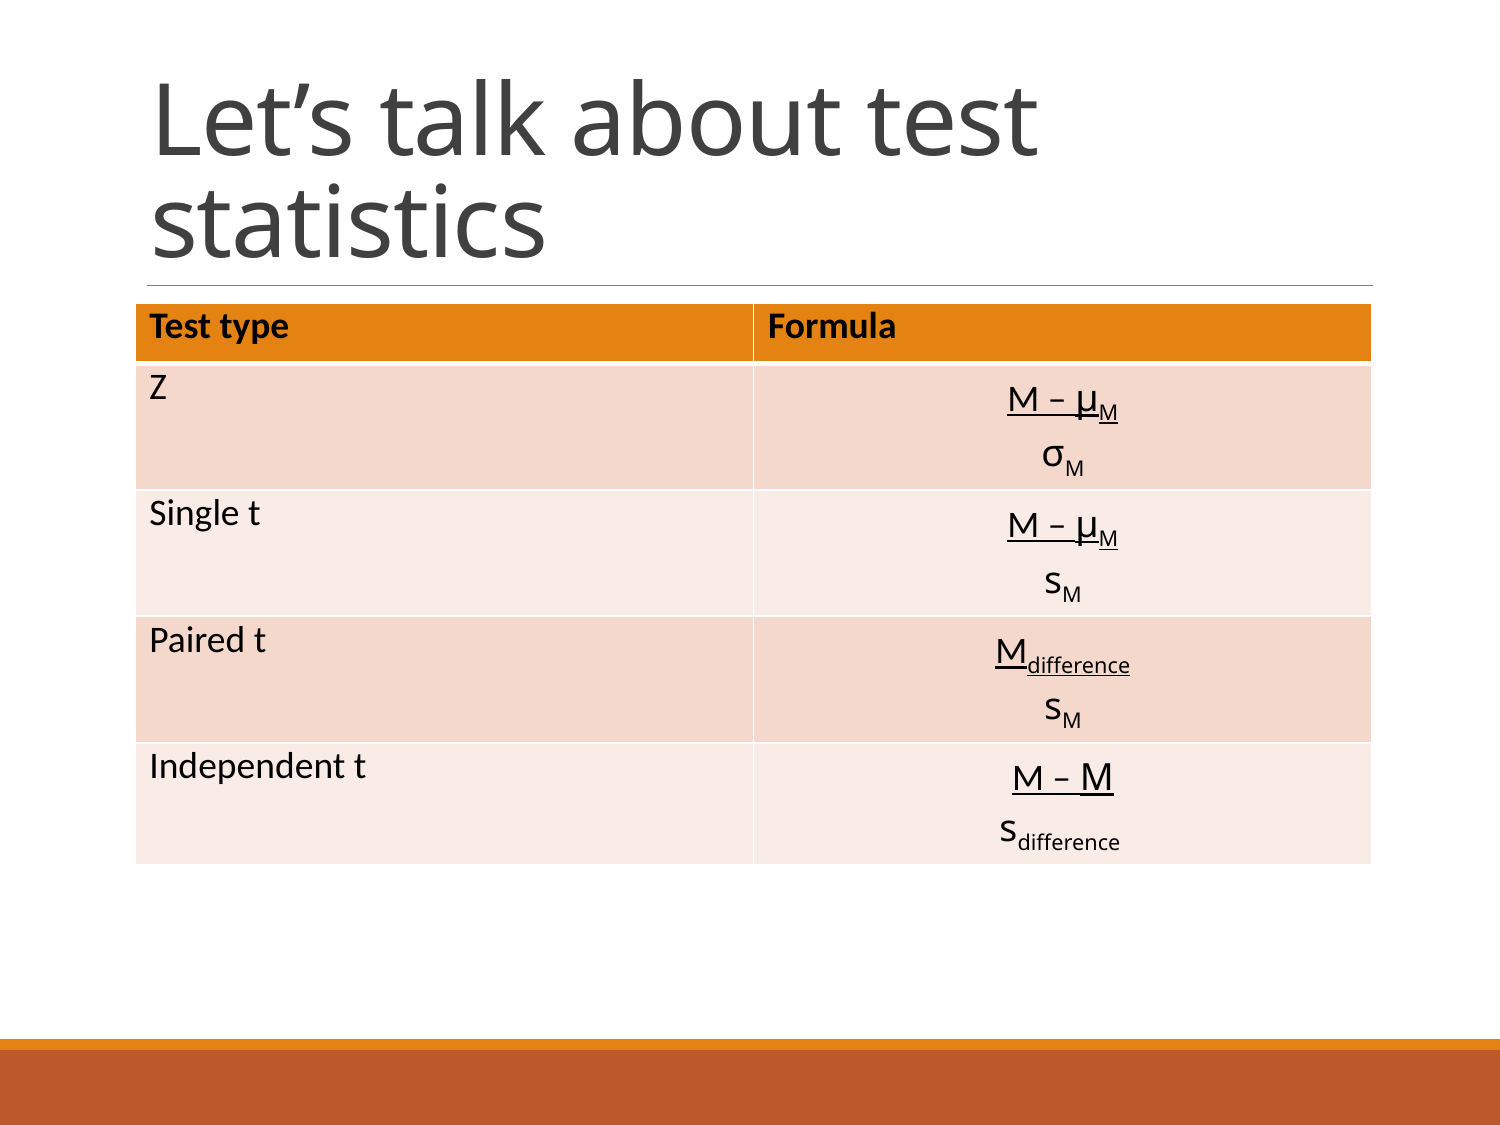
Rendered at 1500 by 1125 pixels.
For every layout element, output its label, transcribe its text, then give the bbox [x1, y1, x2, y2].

table_header Formula [754, 304, 1371, 361]
table_cell Single t [136, 491, 753, 615]
table_cell Z [136, 366, 753, 489]
table_cell M – M sdifference [754, 744, 1371, 864]
table_cell Mdifference sM [754, 617, 1371, 742]
table_header Test type [136, 304, 753, 361]
title Let’s talk about test statistics [135, 47, 1373, 285]
table_cell M – μM σM [754, 366, 1371, 489]
table_cell Paired t [136, 617, 753, 742]
table_cell M – μM sM [754, 491, 1371, 615]
table_cell Independent t [136, 744, 753, 864]
